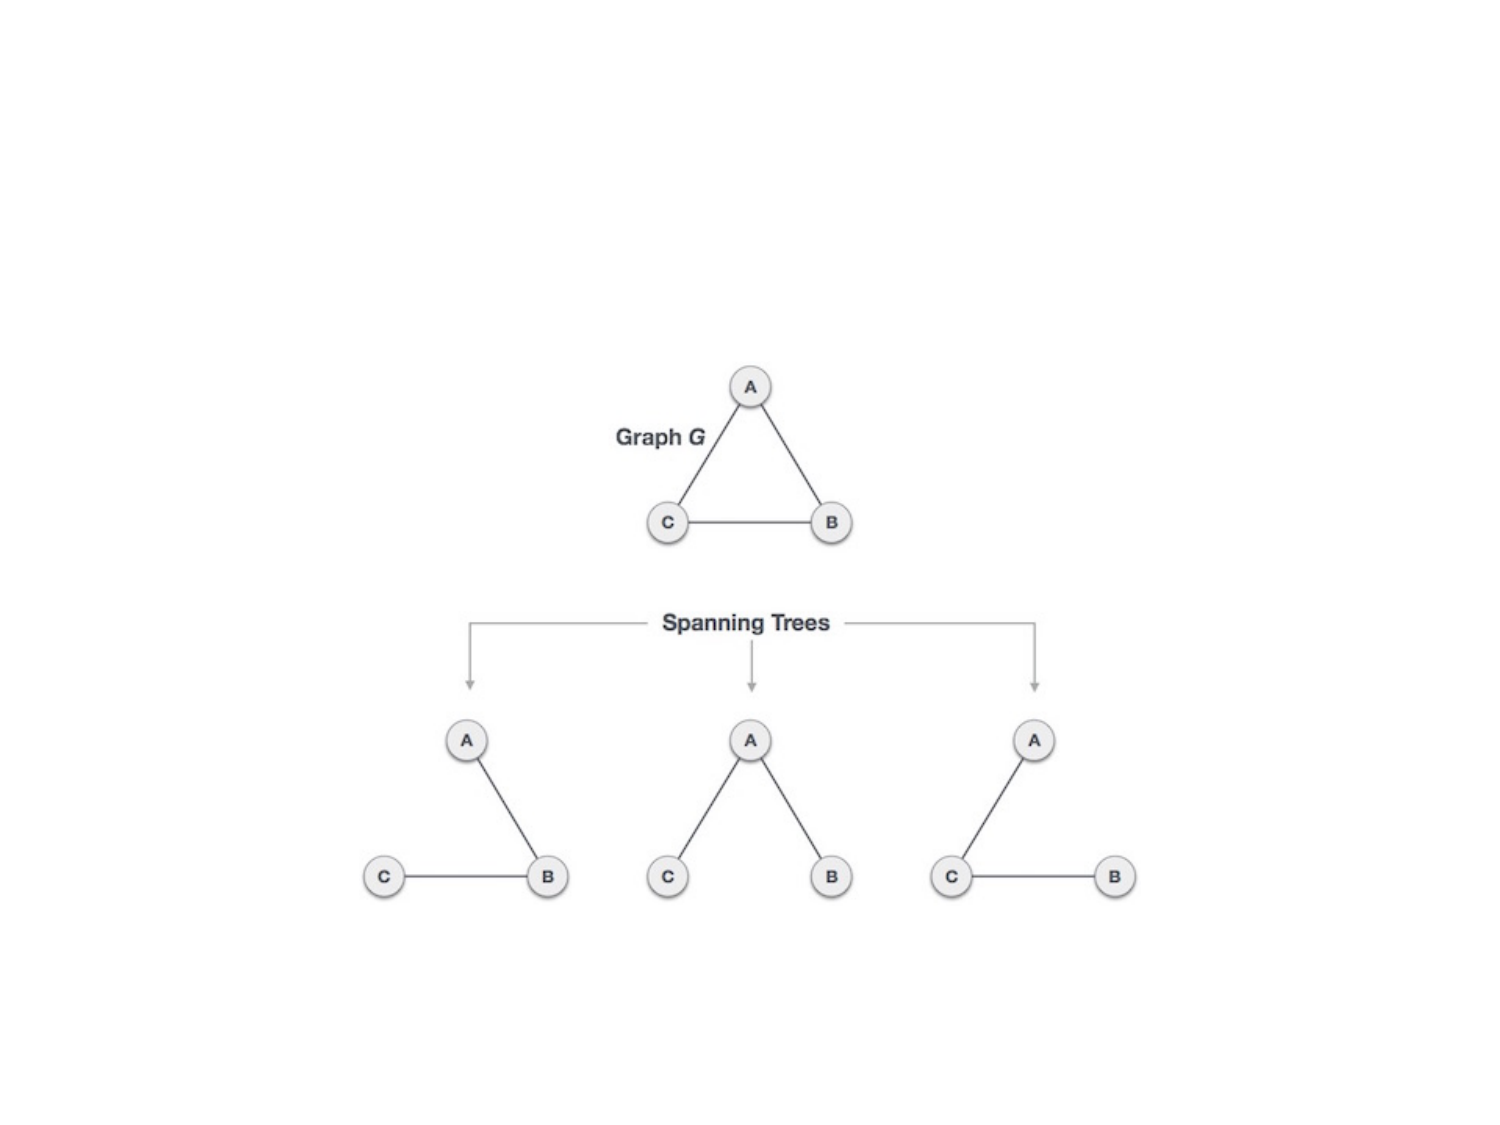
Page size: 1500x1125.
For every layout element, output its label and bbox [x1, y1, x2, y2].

list [359, 361, 1141, 906]
